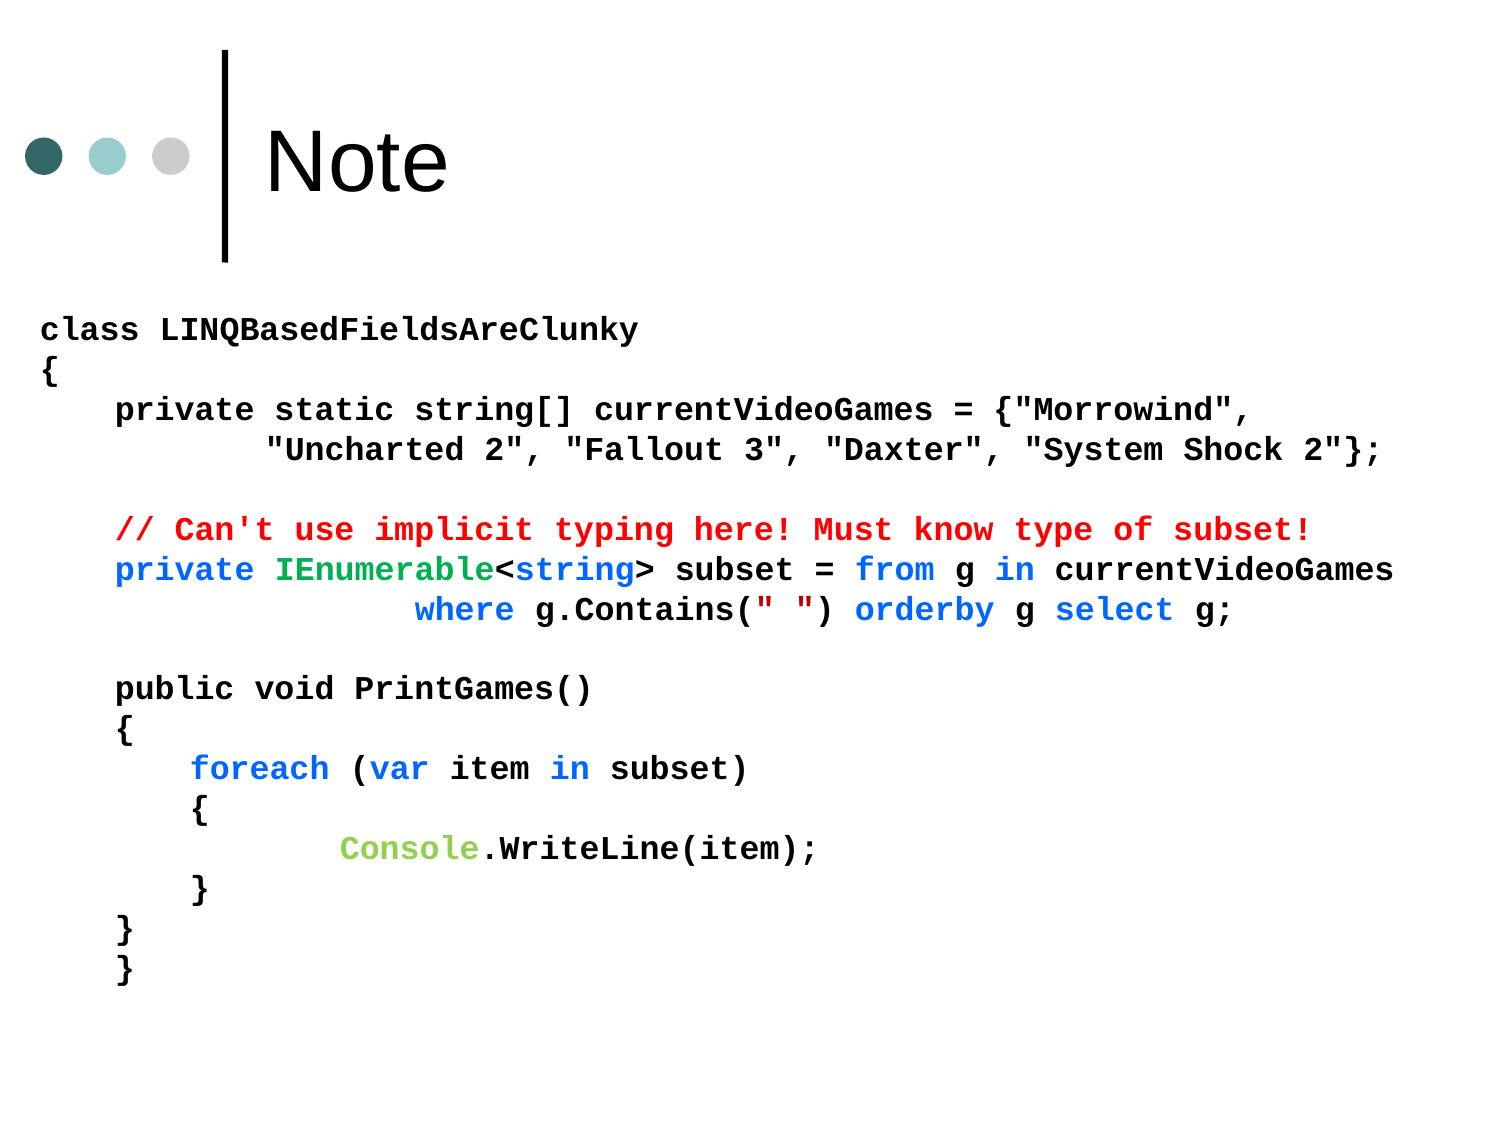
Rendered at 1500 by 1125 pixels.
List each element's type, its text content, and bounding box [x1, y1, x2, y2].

title Note [249, 31, 1400, 282]
text_box class LINQBasedFieldsAreClunky { private static string[] currentVideoGames = {"Morrowind", "Uncharted 2", "Fallout 3", "Daxter", "System Shock 2"}; // Can't use implicit typing here! Must know type of subset! private IEnumerable<string> subset = from g in currentVideoGames where g.Contains(" ") orderby g select g; public void PrintGames() { foreach (var item in subset) { Console.WriteLine(item); } } } [24, 299, 1500, 994]
